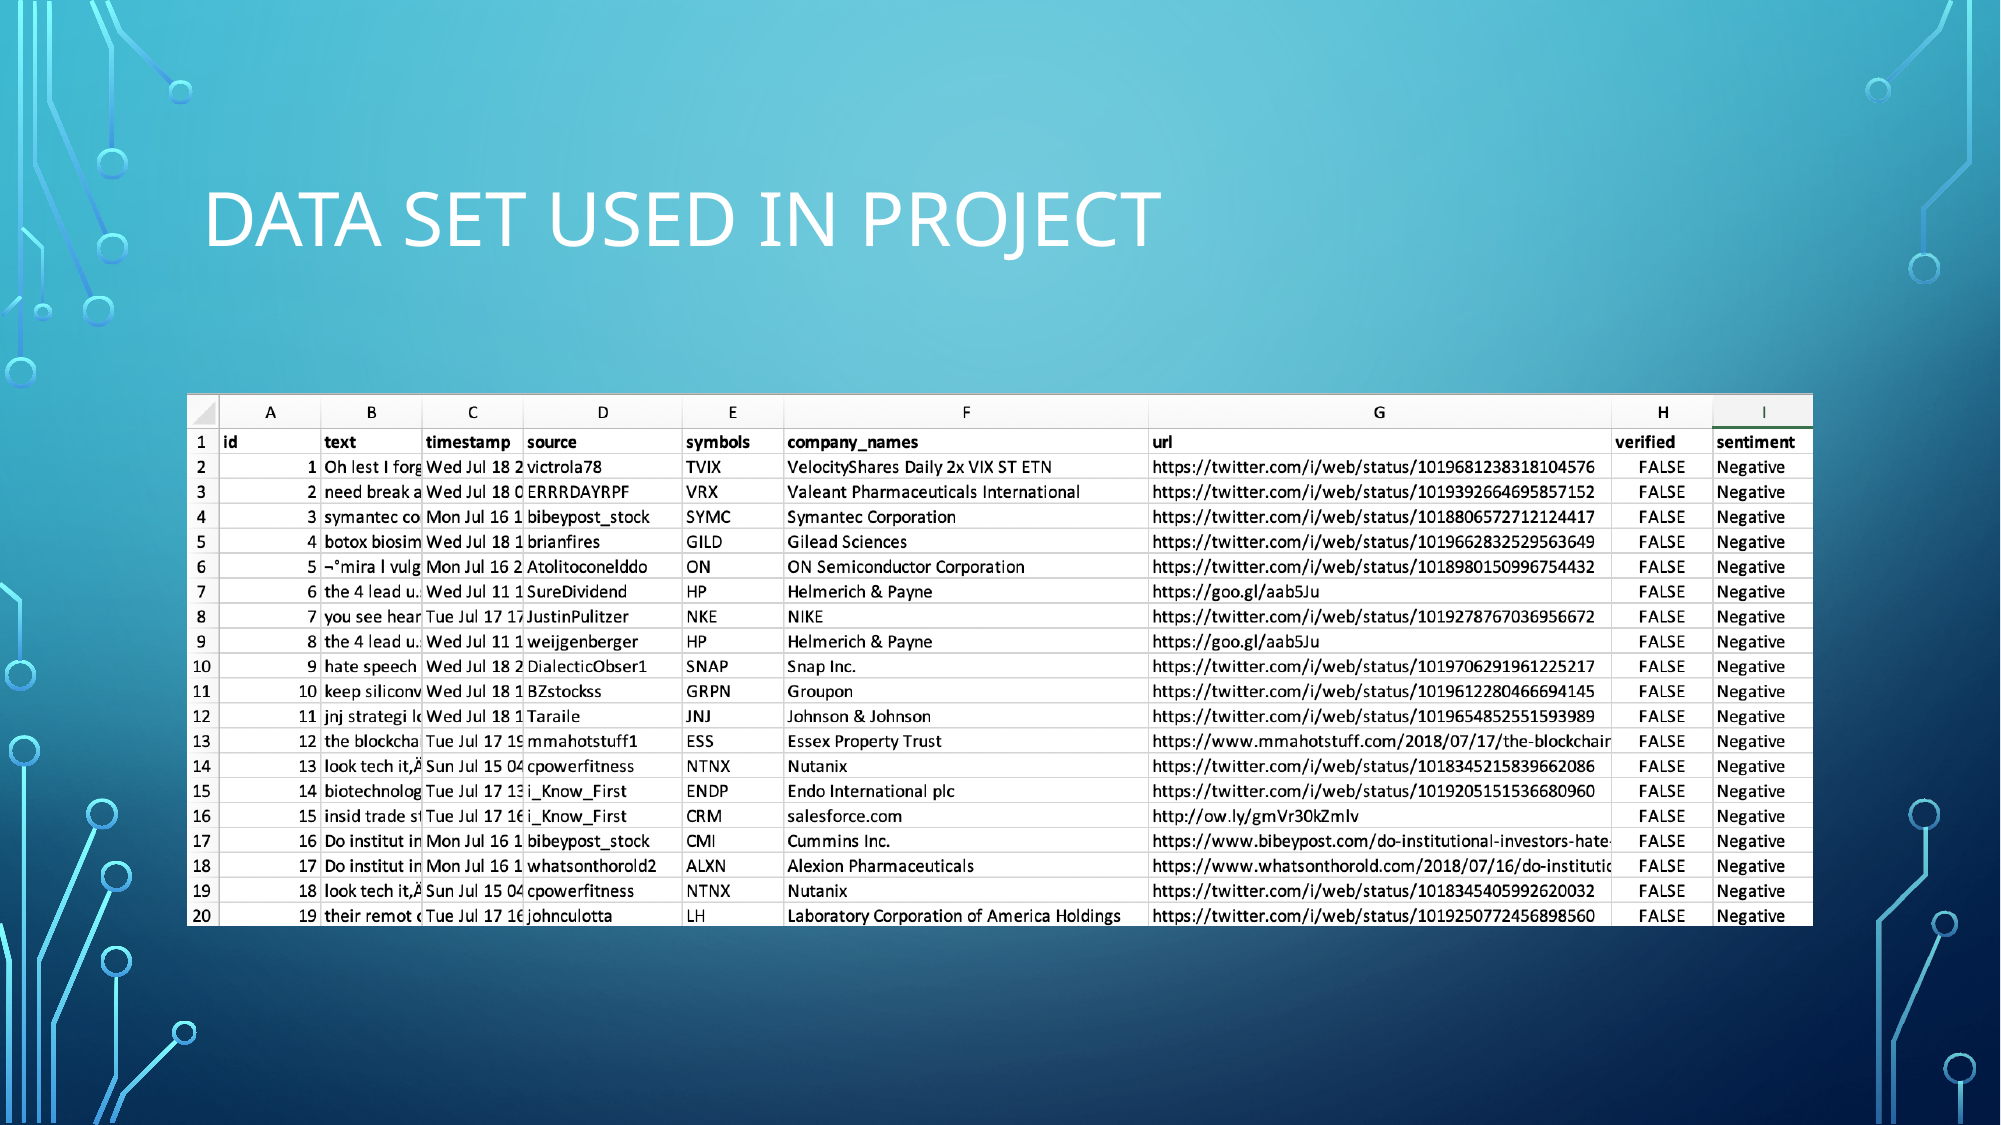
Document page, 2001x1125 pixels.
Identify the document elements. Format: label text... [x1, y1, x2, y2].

title Data set used in project [187, 101, 1813, 344]
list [186, 392, 1813, 927]
